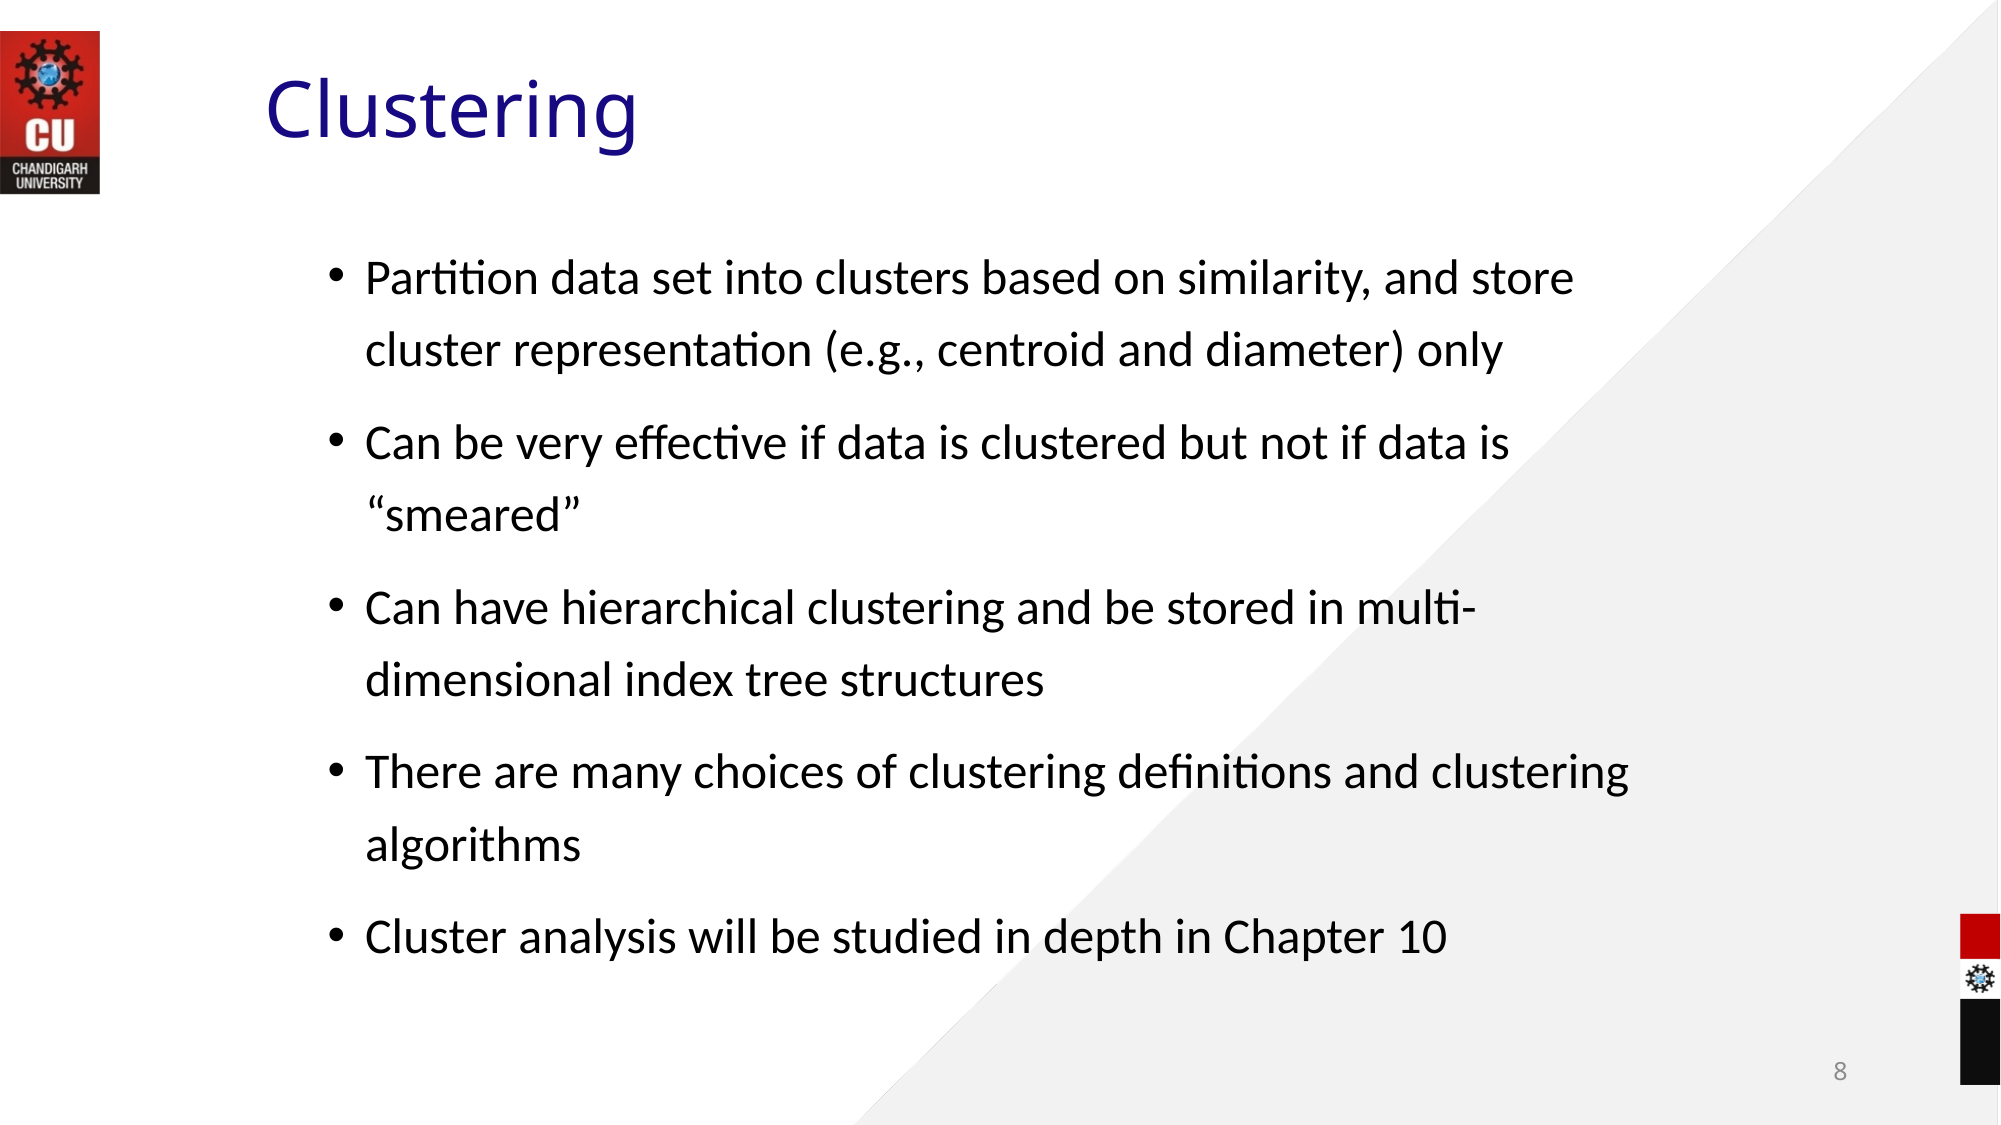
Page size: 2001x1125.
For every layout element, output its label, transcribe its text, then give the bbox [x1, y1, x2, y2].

slide_number 8 [1412, 1042, 1863, 1103]
list Partition data set into clusters based on similarity, and store cluster representation (e.g., centroid and diameter) only Can be very effective if data is clustered but not if data is “smeared” Can have hierarchical clustering and be stored in multi-dimensional index tree structures There are many choices of clustering definitions and clustering algorithms Cluster analysis will be studied in depth in Chapter 10 [312, 224, 1663, 1063]
picture [0, 0, 2001, 1125]
title Clustering [249, 62, 1750, 163]
